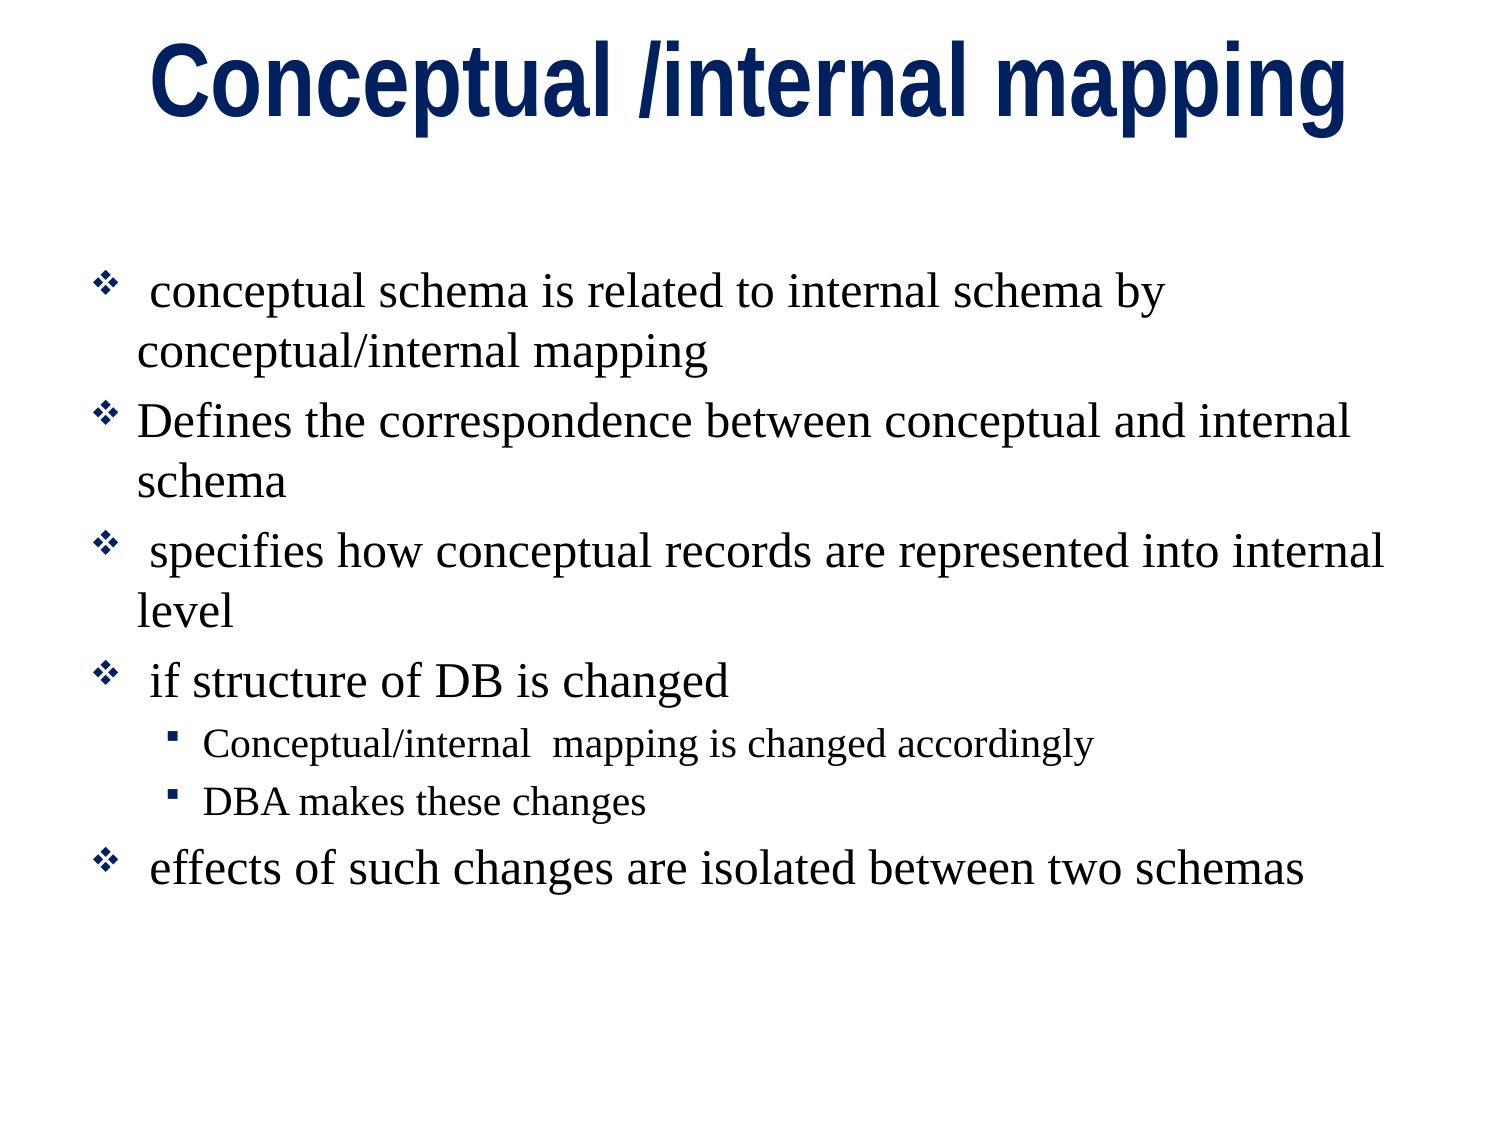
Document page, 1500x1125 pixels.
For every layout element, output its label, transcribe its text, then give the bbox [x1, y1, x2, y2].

list conceptual schema is related to internal schema by conceptual/internal mapping Defines the correspondence between conceptual and internal schema specifies how conceptual records are represented into internal level if structure of DB is changed Conceptual/internal mapping is changed accordingly DBA makes these changes effects of such changes are isolated between two schemas [0, 249, 1500, 1125]
title Conceptual /internal mapping [0, 75, 1500, 200]
